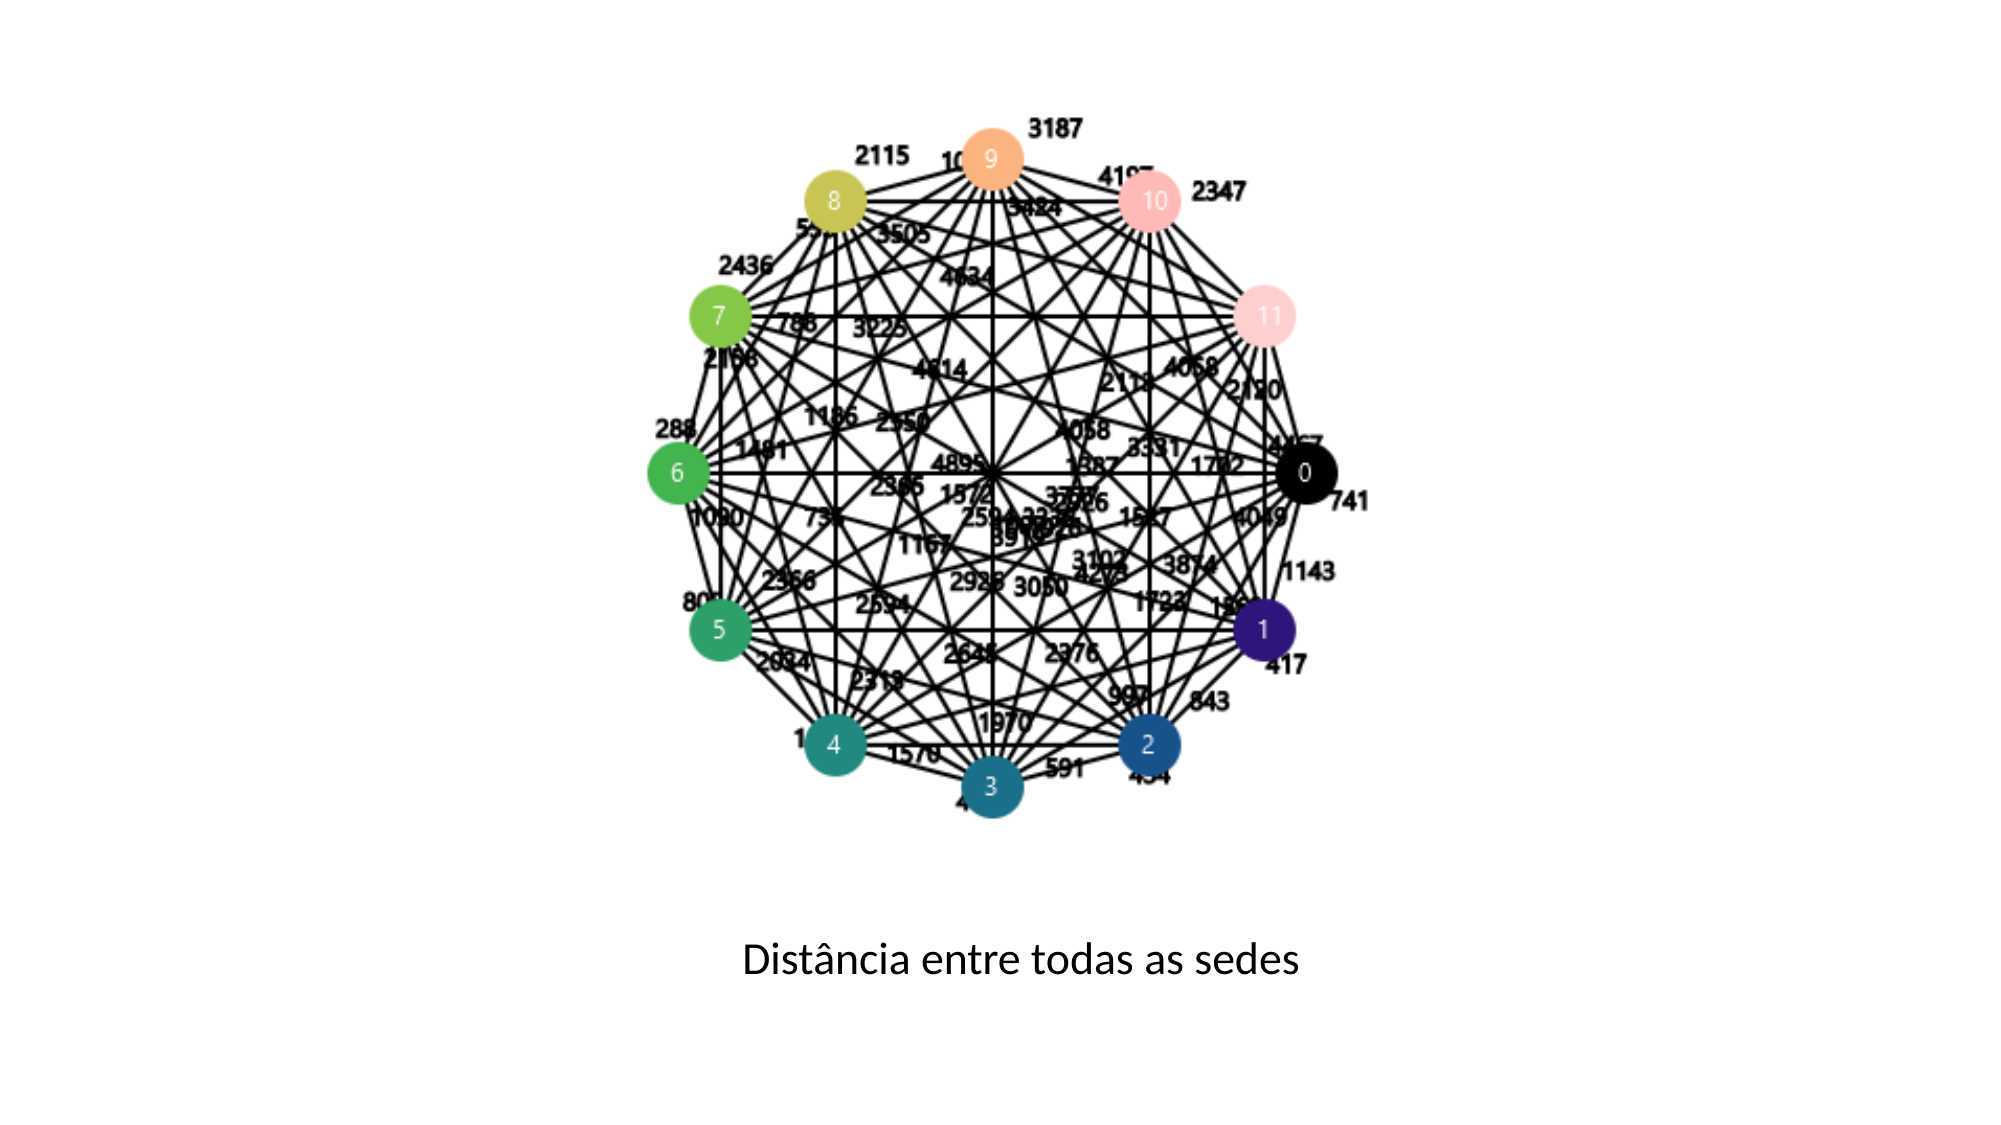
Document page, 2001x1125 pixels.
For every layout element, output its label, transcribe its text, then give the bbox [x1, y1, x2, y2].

text_box Distância entre todas as sedes [360, 893, 1683, 1125]
picture [537, 0, 1506, 933]
